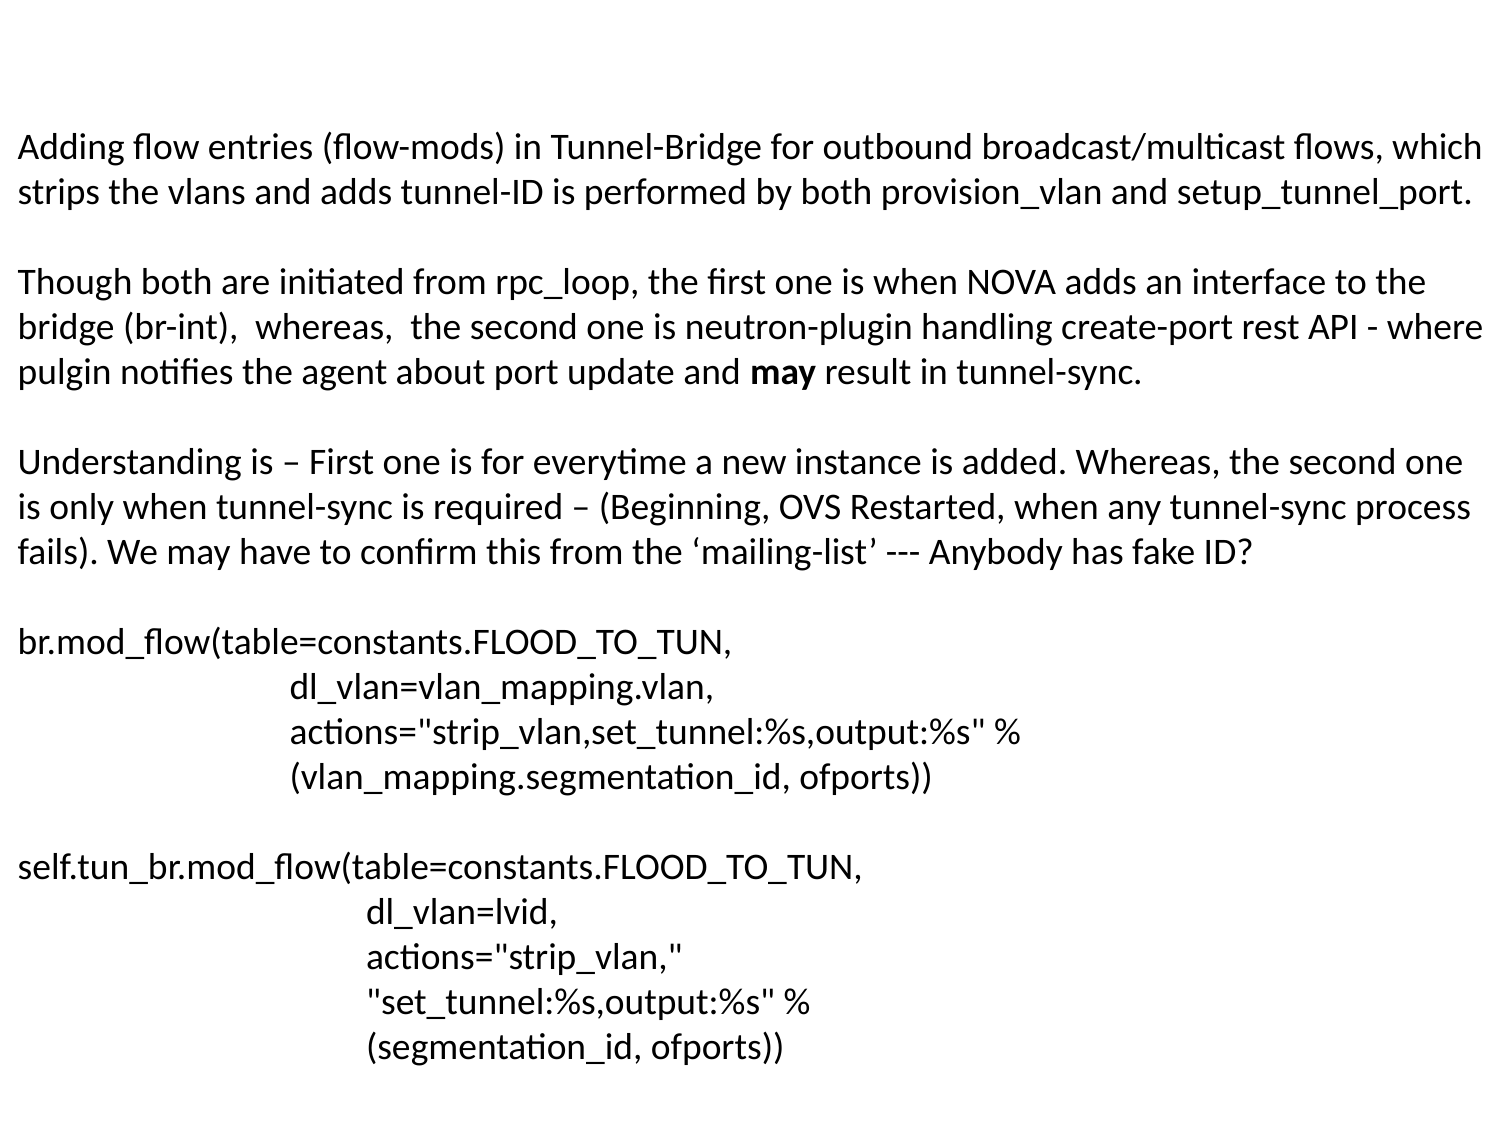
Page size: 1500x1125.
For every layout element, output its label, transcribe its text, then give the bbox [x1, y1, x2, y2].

text_box Adding flow entries (flow-mods) in Tunnel-Bridge for outbound broadcast/multicast flows, which strips the vlans and adds tunnel-ID is performed by both provision_vlan and setup_tunnel_port. Though both are initiated from rpc_loop, the first one is when NOVA adds an interface to the bridge (br-int), whereas, the second one is neutron-plugin handling create-port rest API - where pulgin notifies the agent about port update and may result in tunnel-sync. Understanding is – First one is for everytime a new instance is added. Whereas, the second one is only when tunnel-sync is required – (Beginning, OVS Restarted, when any tunnel-sync process fails). We may have to confirm this from the ‘mailing-list’ --- Anybody has fake ID? br.mod_flow(table=constants.FLOOD_TO_TUN, dl_vlan=vlan_mapping.vlan, actions="strip_vlan,set_tunnel:%s,output:%s" % (vlan_mapping.segmentation_id, ofports)) self.tun_br.mod_flow(table=constants.FLOOD_TO_TUN, dl_vlan=lvid, actions="strip_vlan," "set_tunnel:%s,output:%s" % (segmentation_id, ofports)) [2, 114, 1500, 1074]
